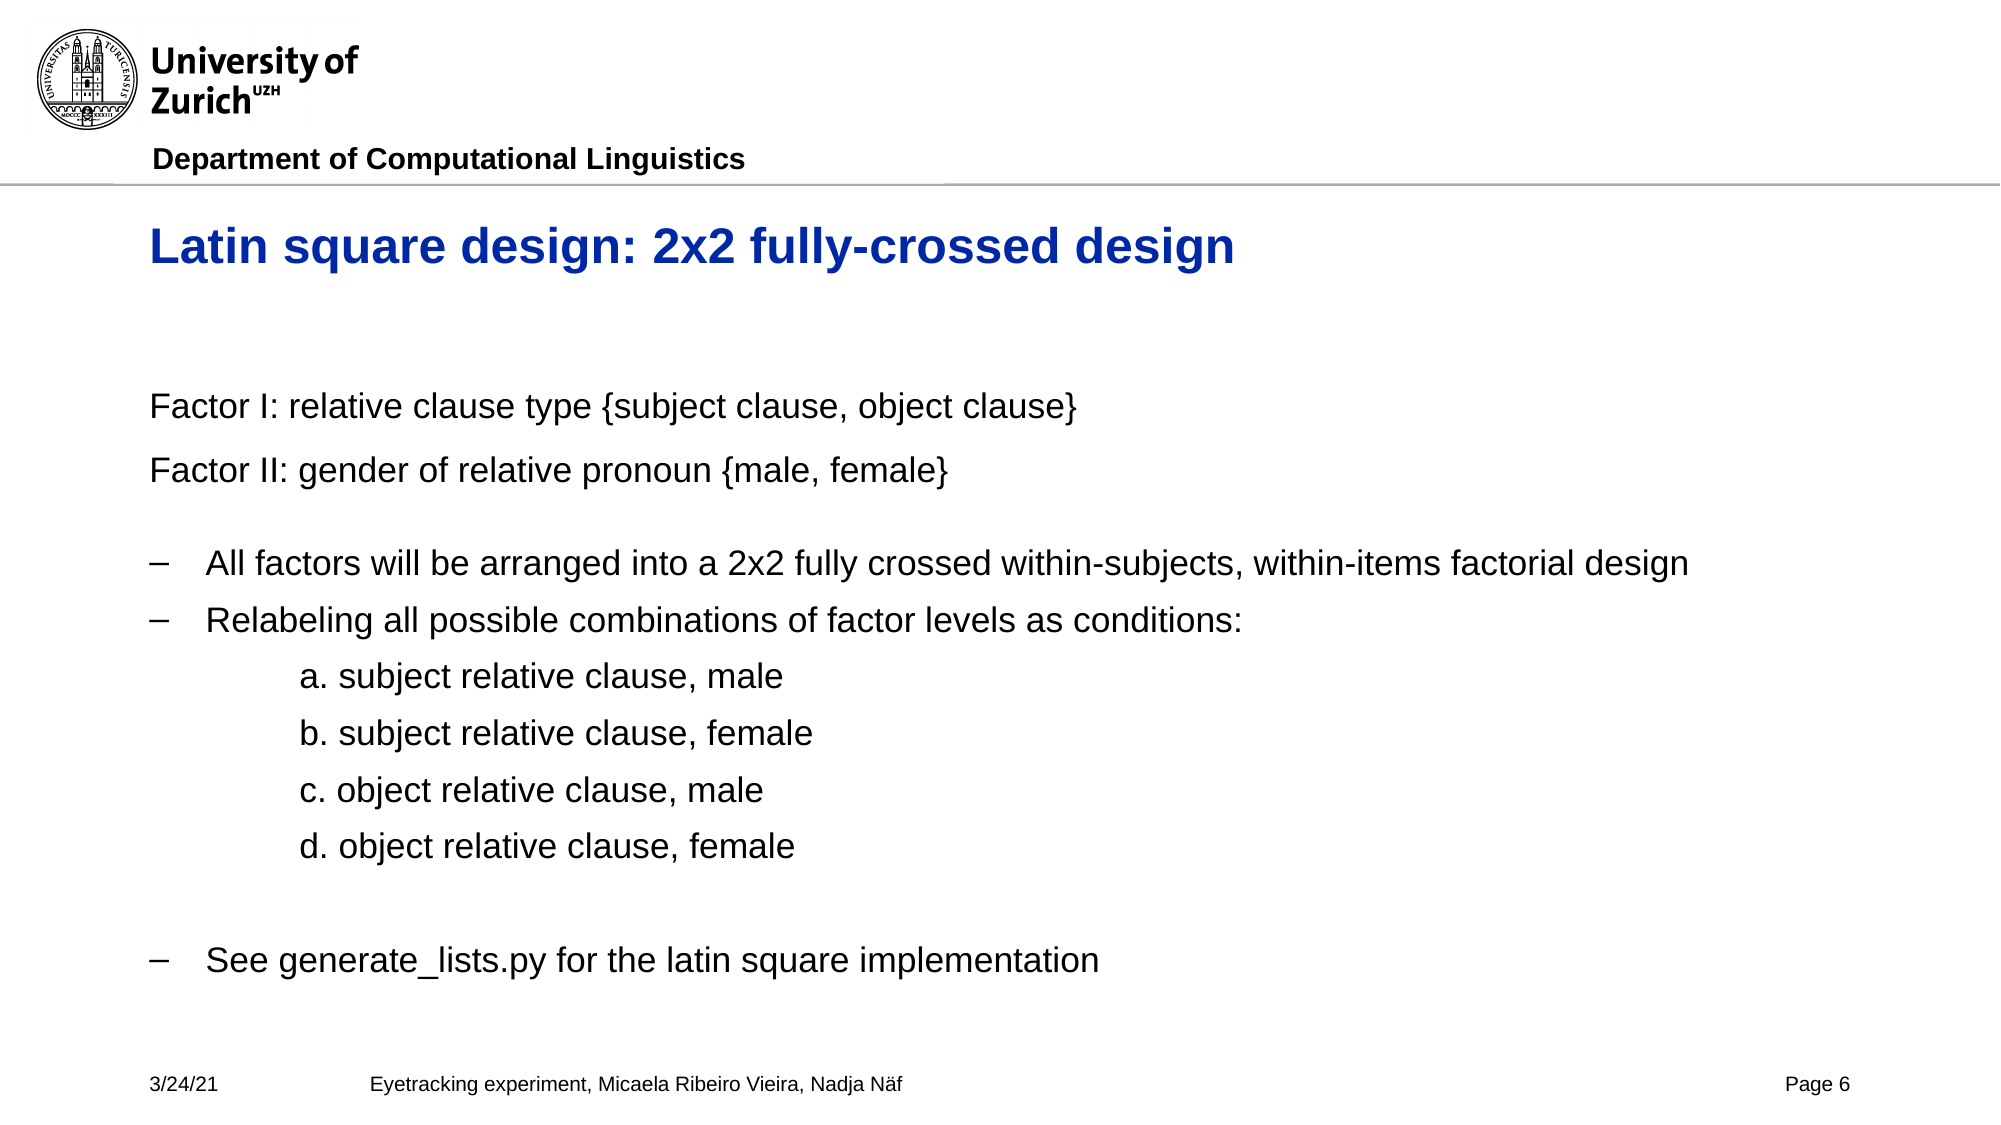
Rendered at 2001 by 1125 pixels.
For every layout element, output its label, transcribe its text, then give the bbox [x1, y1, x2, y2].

footer Eyetracking experiment, Micaela Ribeiro Vieira, Nadja Näf [369, 1070, 1520, 1106]
text_box Department of Computational Linguistics [113, 132, 945, 184]
title Latin square design: 2x2 fully-crossed design [149, 208, 1851, 338]
text_box Department of Computational Linguistics [129, 131, 770, 183]
picture [31, 23, 365, 136]
list Factor I: relative clause type {subject clause, object clause} Factor II: gender of relative pronoun {male, female} All factors will be arranged into a 2x2 fully crossed within-subjects, within-items factorial design Relabeling all possible combinations of factor levels as conditions: a. subject relative clause, male b. subject relative clause, female c. object relative clause, male d. object relative clause, female See generate_lists.py for the latin square implementation [149, 361, 1851, 1000]
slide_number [149, 1070, 354, 1106]
slide_number Page 6 [1714, 1070, 1851, 1106]
